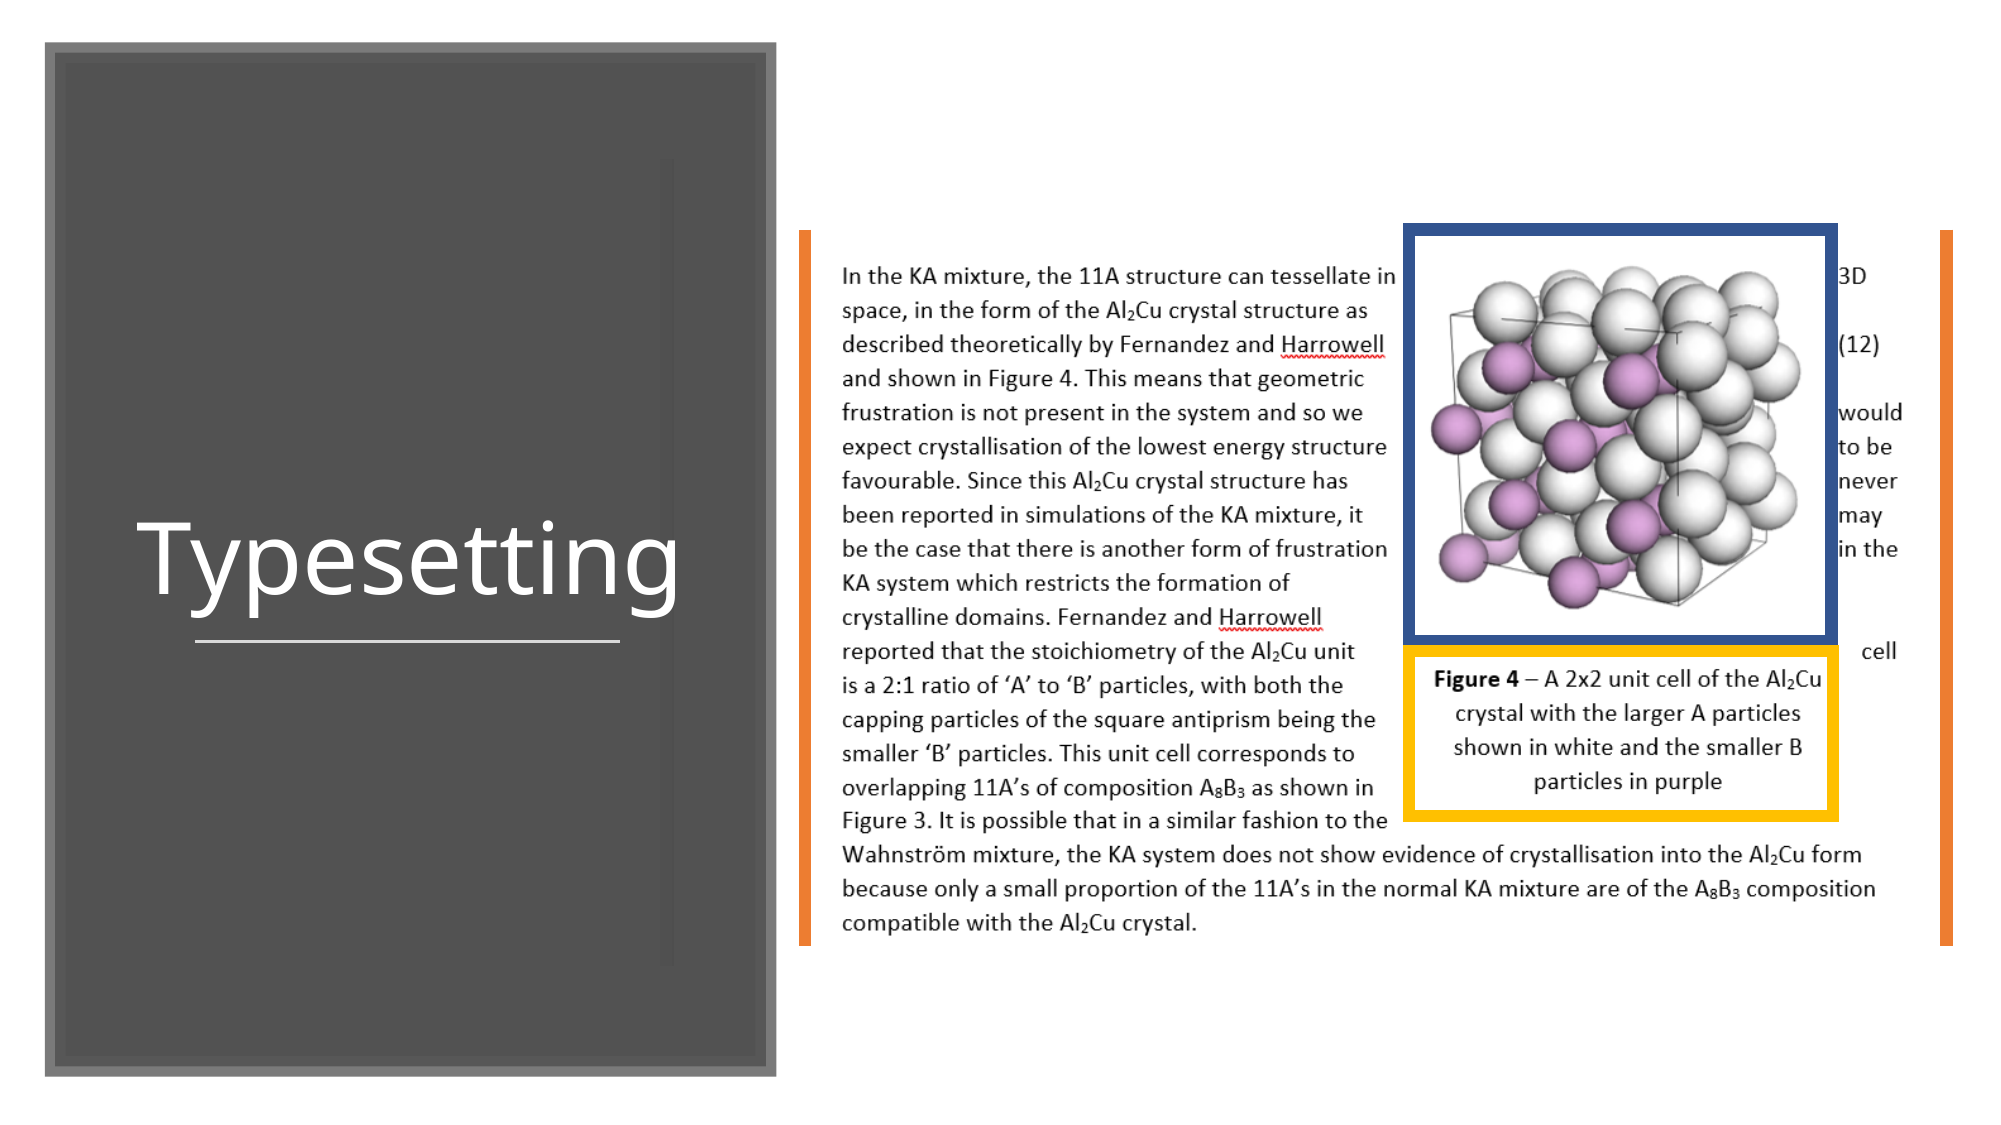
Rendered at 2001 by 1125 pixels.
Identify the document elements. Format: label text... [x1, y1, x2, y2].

title Typesetting [110, 149, 711, 624]
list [660, 159, 2000, 966]
text_box [54, 52, 767, 1067]
